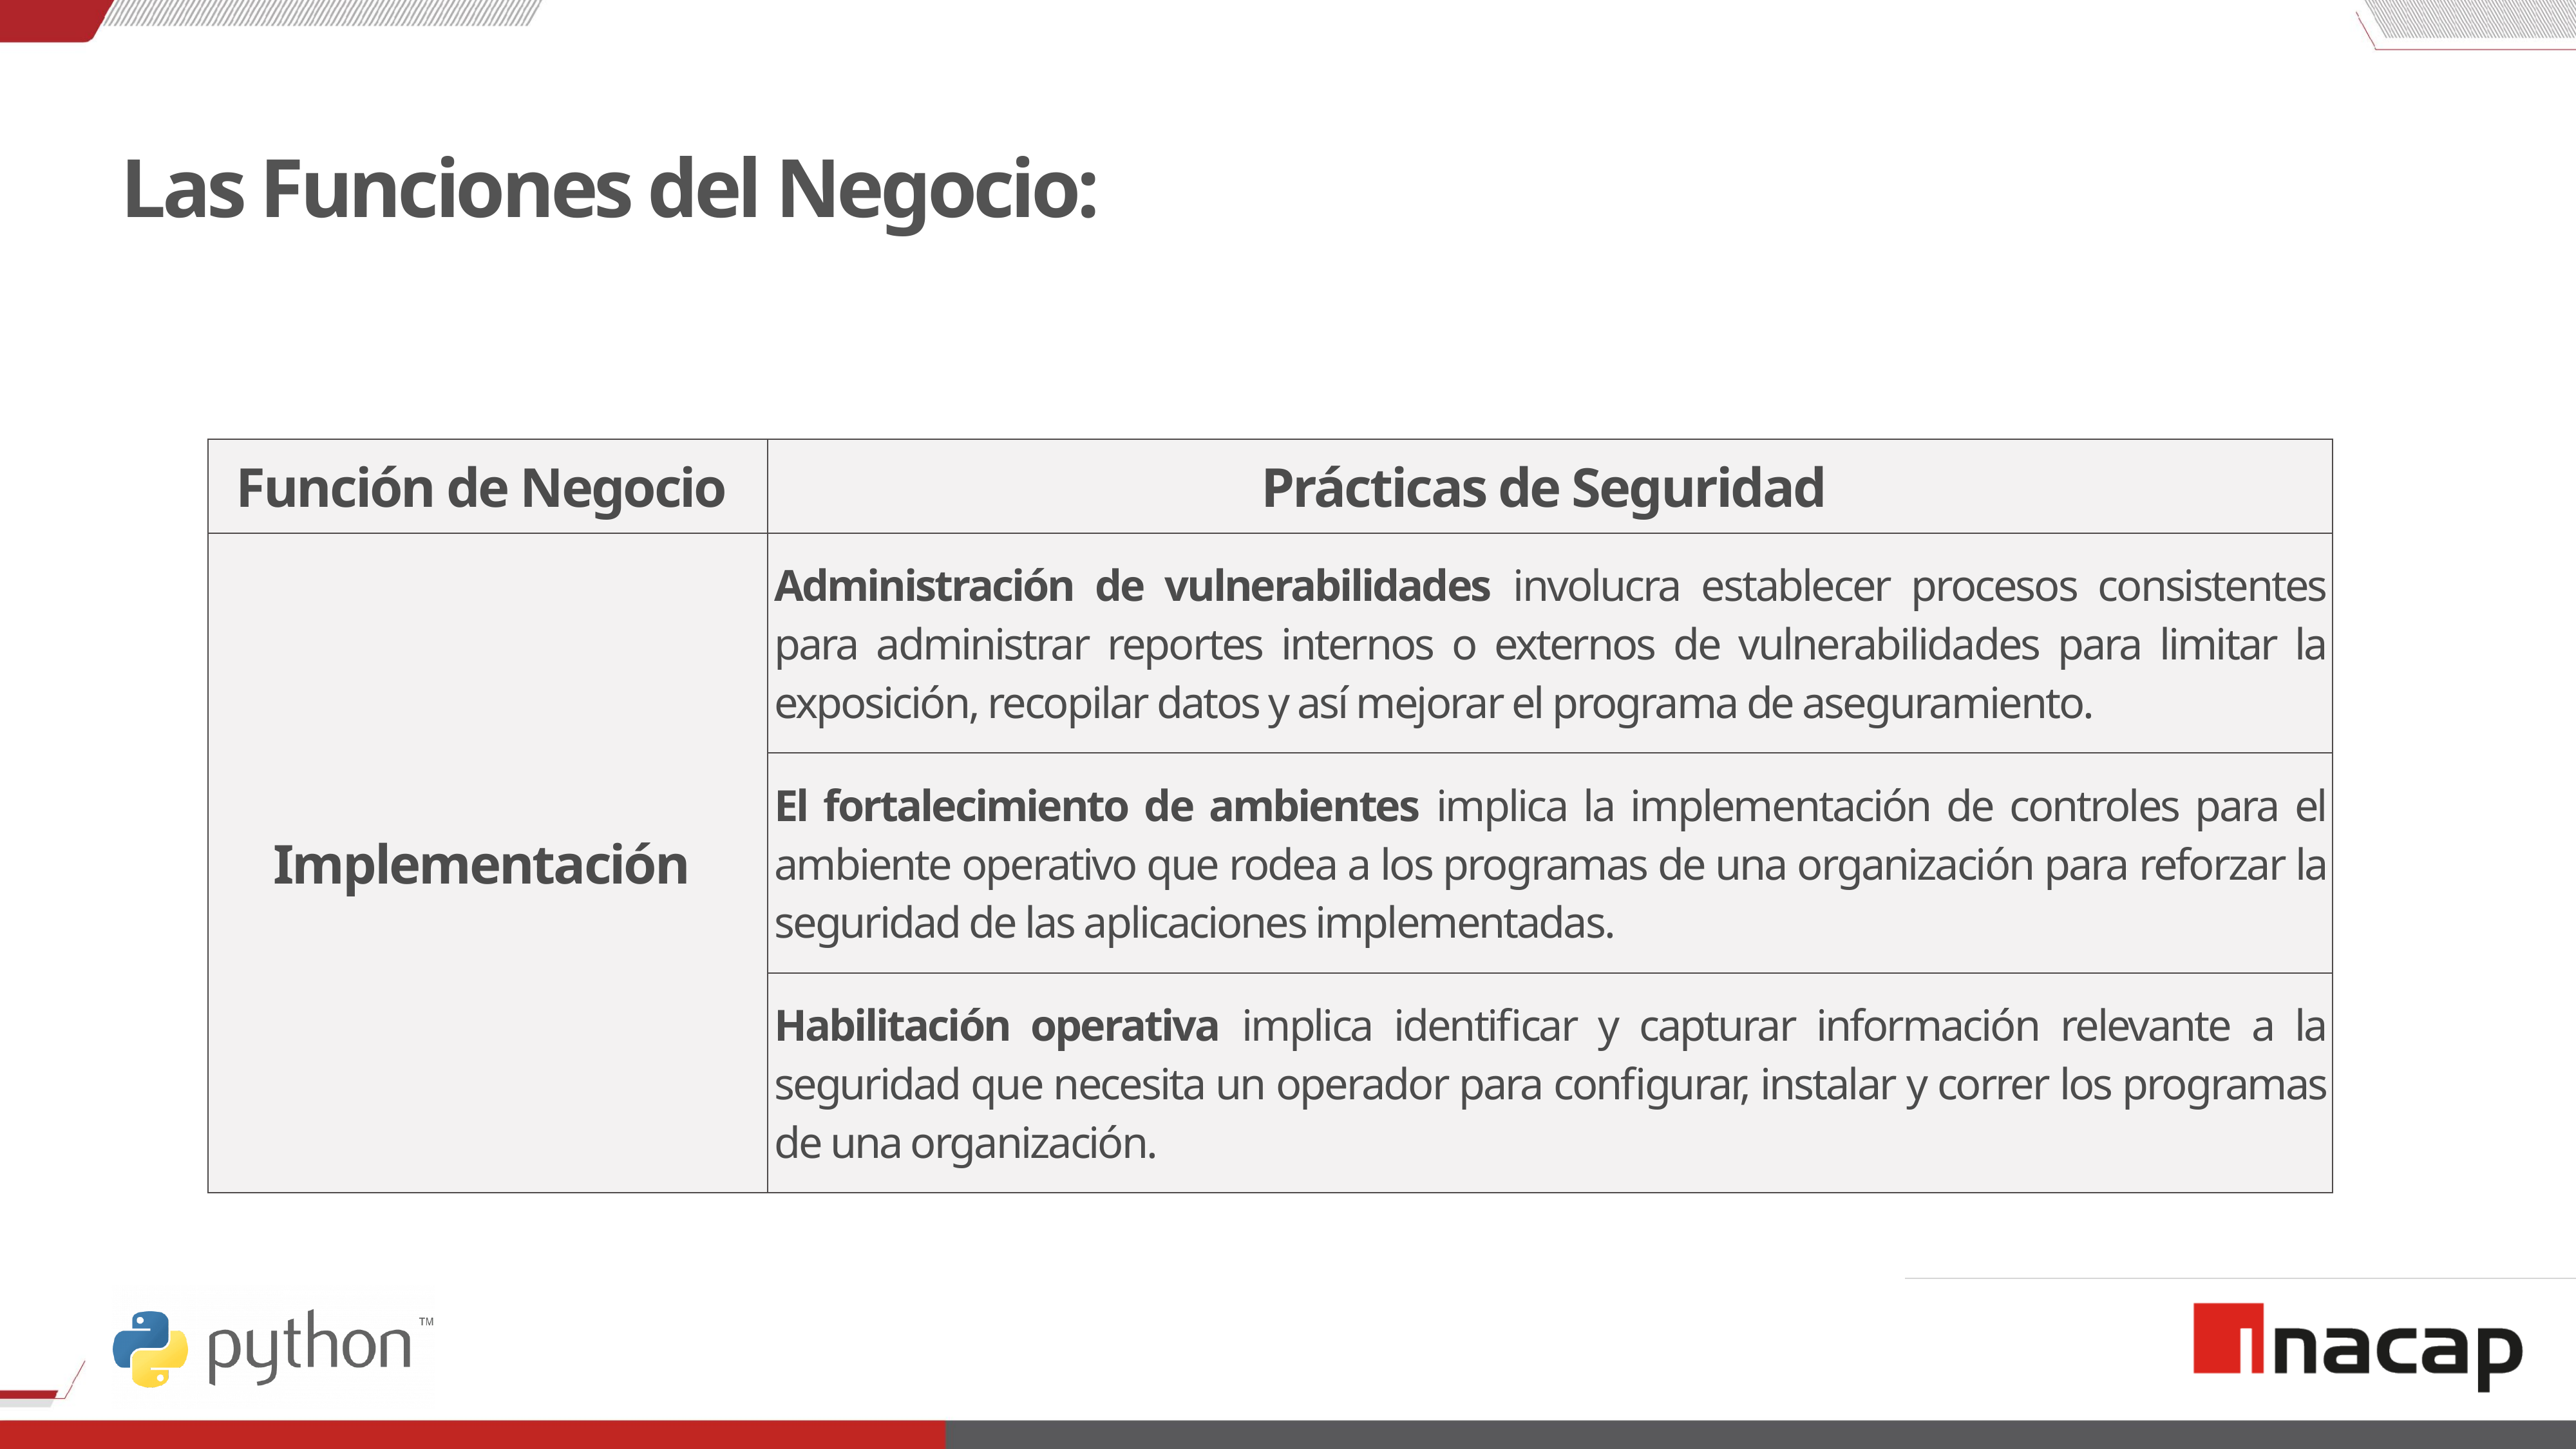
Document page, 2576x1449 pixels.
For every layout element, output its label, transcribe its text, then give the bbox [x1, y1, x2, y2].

title Las Funciones del Negocio: [110, 88, 2431, 283]
table_cell Implementación [209, 534, 767, 1192]
table_cell Habilitación operativa implica identificar y capturar información relevante a la seguridad que necesita un operador para configurar, instalar y correr los programas de una organización. [768, 974, 2332, 1192]
table_header Prácticas de Seguridad [768, 440, 2332, 533]
picture [0, 1269, 2576, 1449]
picture [0, 0, 2576, 55]
table_cell El fortalecimiento de ambientes implica la implementación de controles para el ambiente operativo que rodea a los programas de una organización para reforzar la seguridad de las aplicaciones implementadas. [768, 753, 2332, 972]
table_header Función de Negocio [209, 440, 767, 533]
table_cell Administración de vulnerabilidades involucra establecer procesos consistentes para administrar reportes internos o externos de vulnerabilidades para limitar la exposición, recopilar datos y así mejorar el programa de aseguramiento. [768, 534, 2332, 752]
